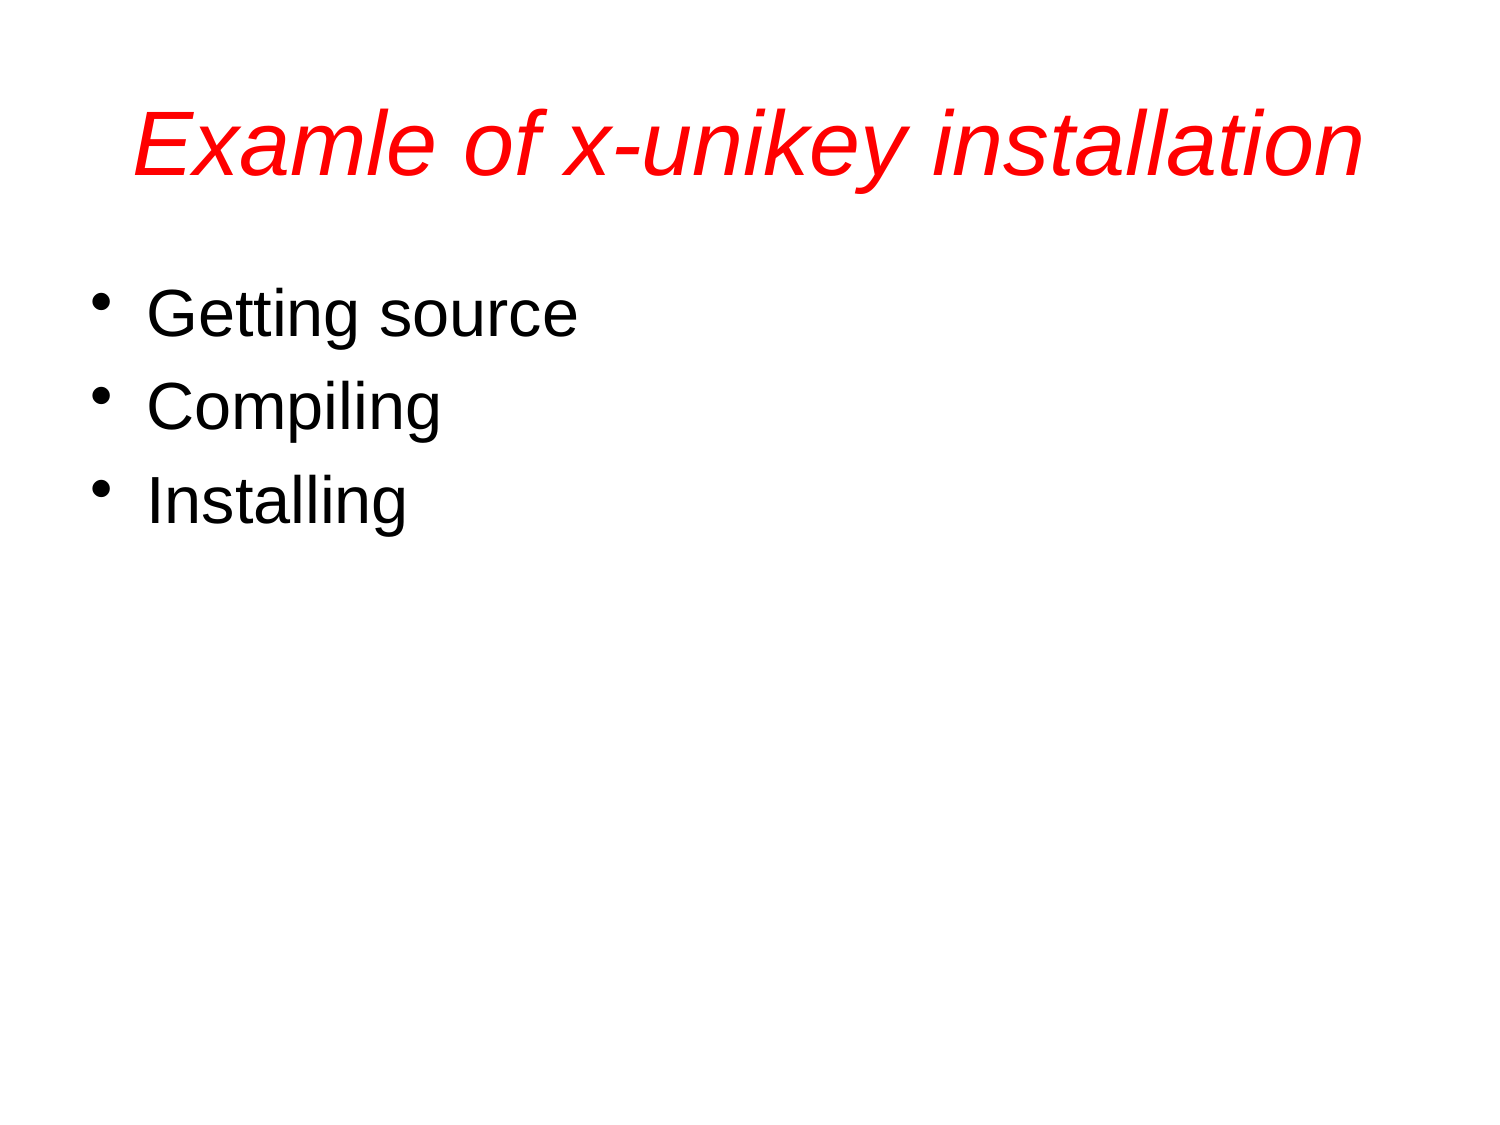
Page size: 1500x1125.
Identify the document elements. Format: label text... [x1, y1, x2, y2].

list Getting source Compiling Installing [74, 262, 1426, 1006]
title Examle of x-unikey installation [74, 44, 1426, 233]
